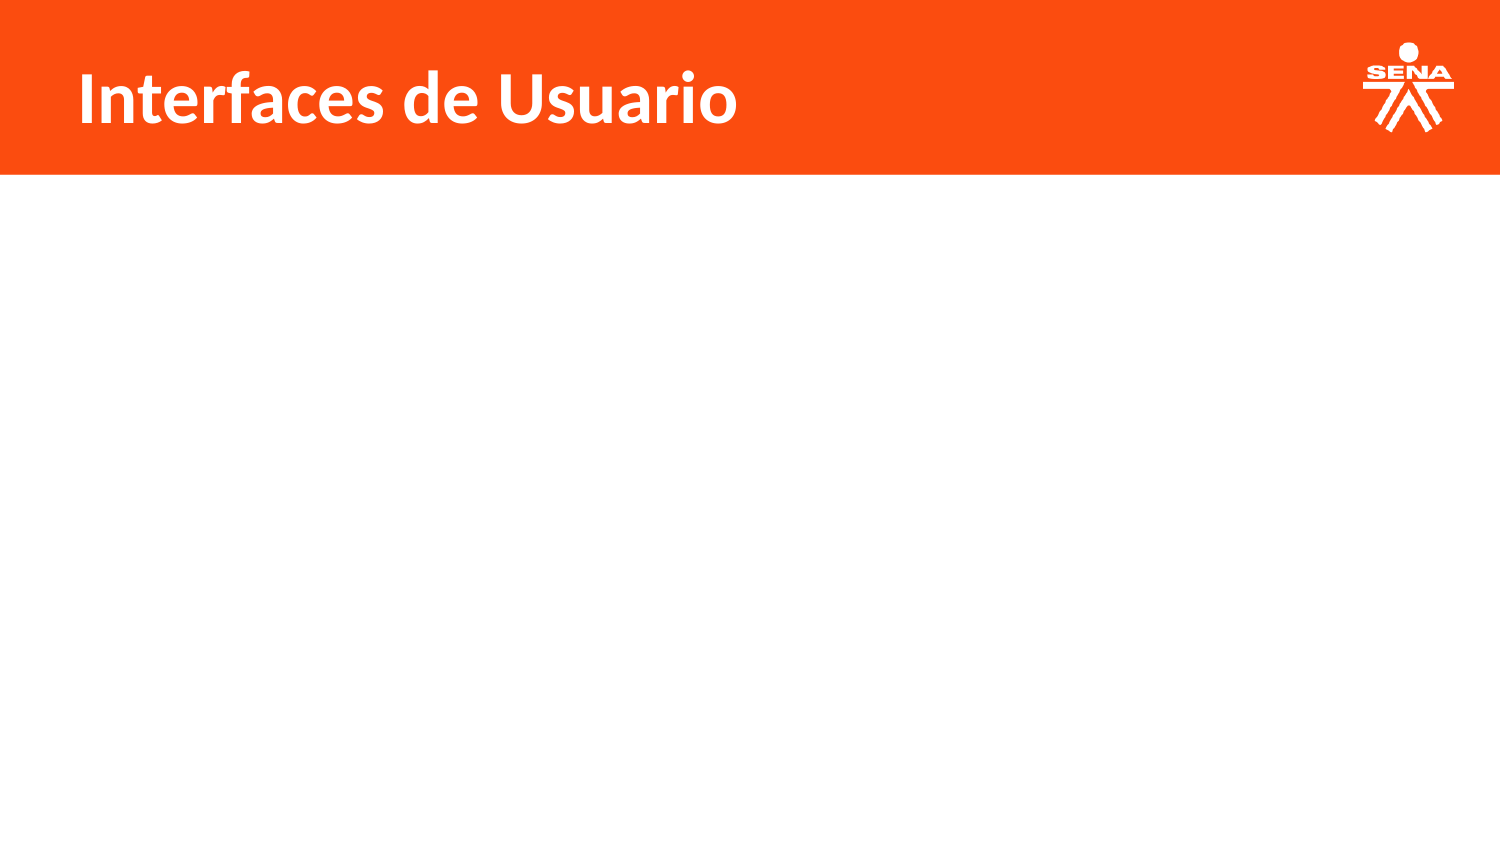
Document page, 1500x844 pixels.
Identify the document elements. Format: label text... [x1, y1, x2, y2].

picture [0, 0, 1500, 844]
text_box Interfaces de Usuario [62, 40, 1108, 146]
